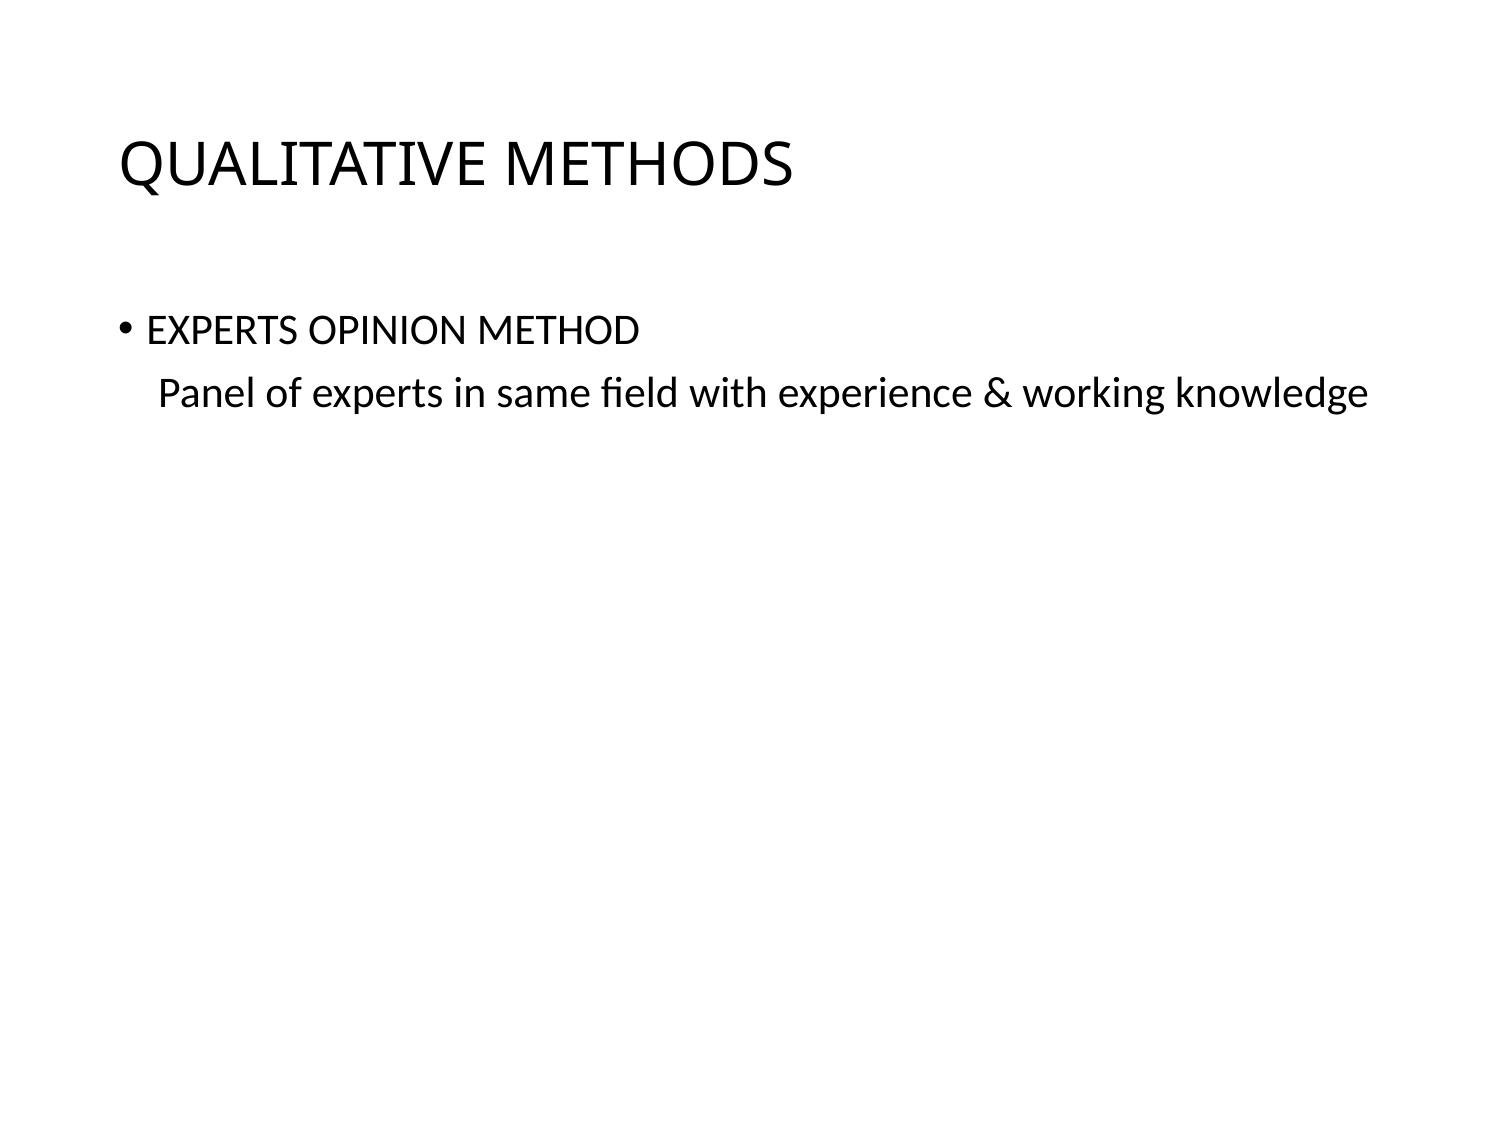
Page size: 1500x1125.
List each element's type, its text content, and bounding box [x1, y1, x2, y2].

list EXPERTS OPINION METHOD Panel of experts in same field with experience & working knowledge [103, 299, 1397, 1014]
title QUALITATIVE METHODS [103, 59, 1397, 278]
